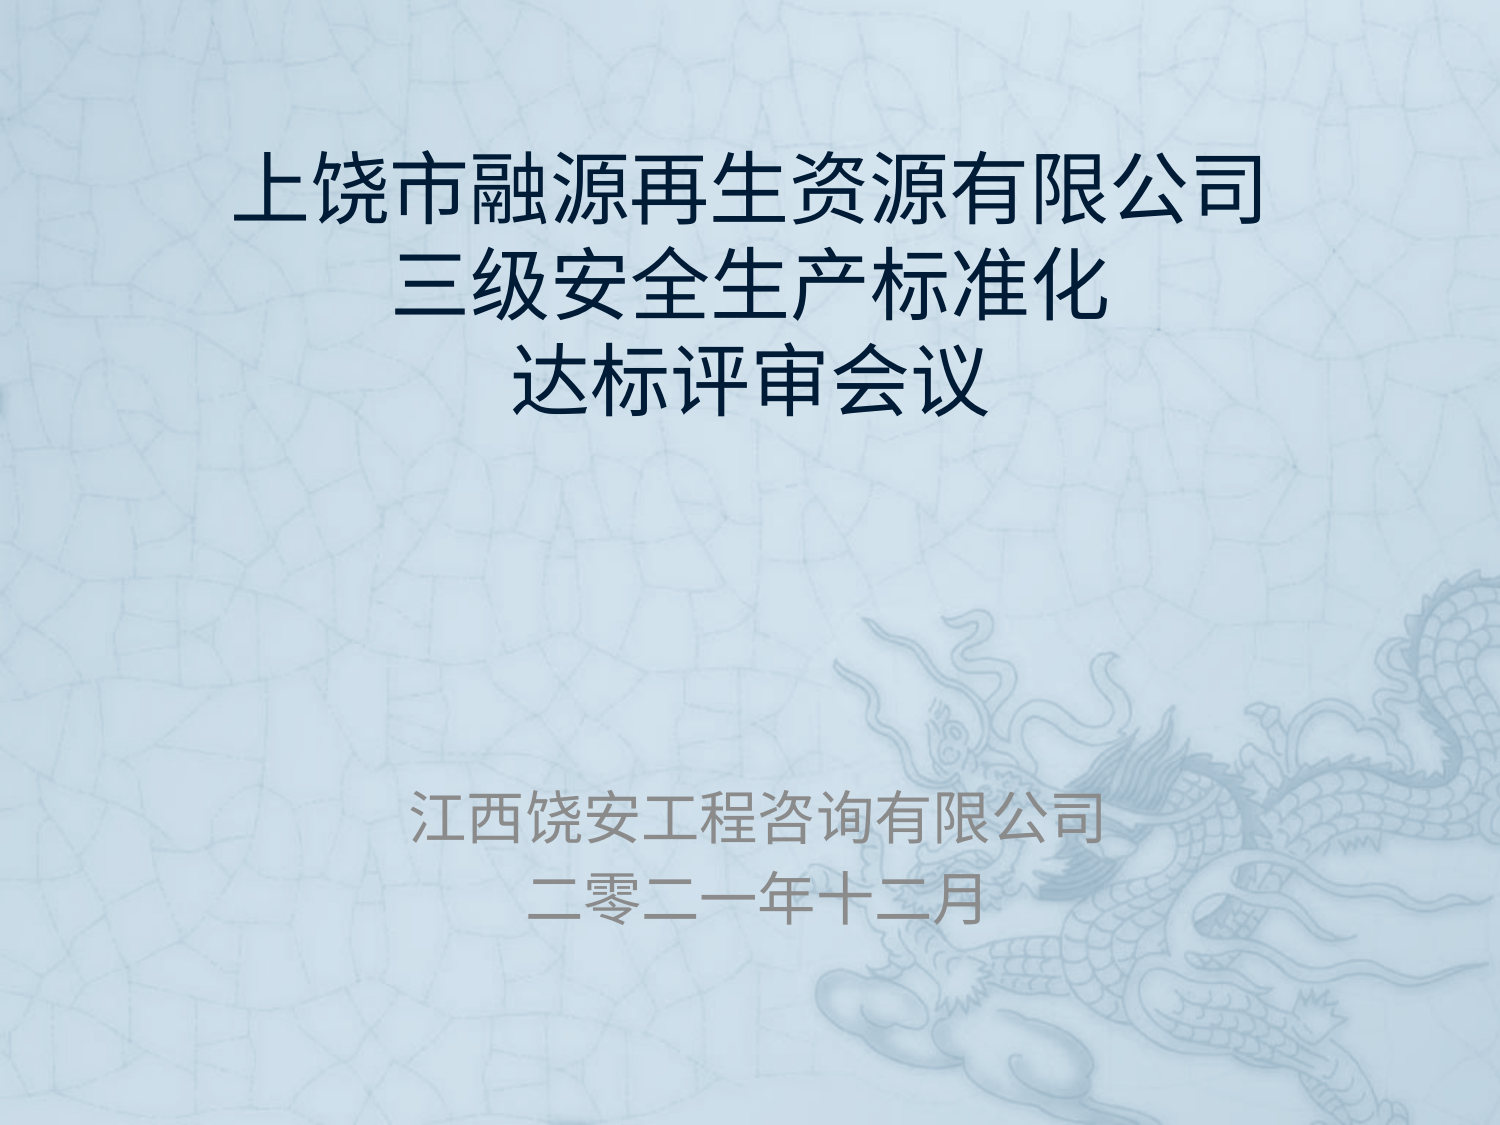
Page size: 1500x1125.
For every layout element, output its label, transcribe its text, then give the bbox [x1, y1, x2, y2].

title 上饶市融源再生资源有限公司 三级安全生产标准化 达标评审会议 [112, 128, 1388, 434]
subtitle 江西饶安工程咨询有限公司 二零二一年十二月 [210, 773, 1306, 1061]
